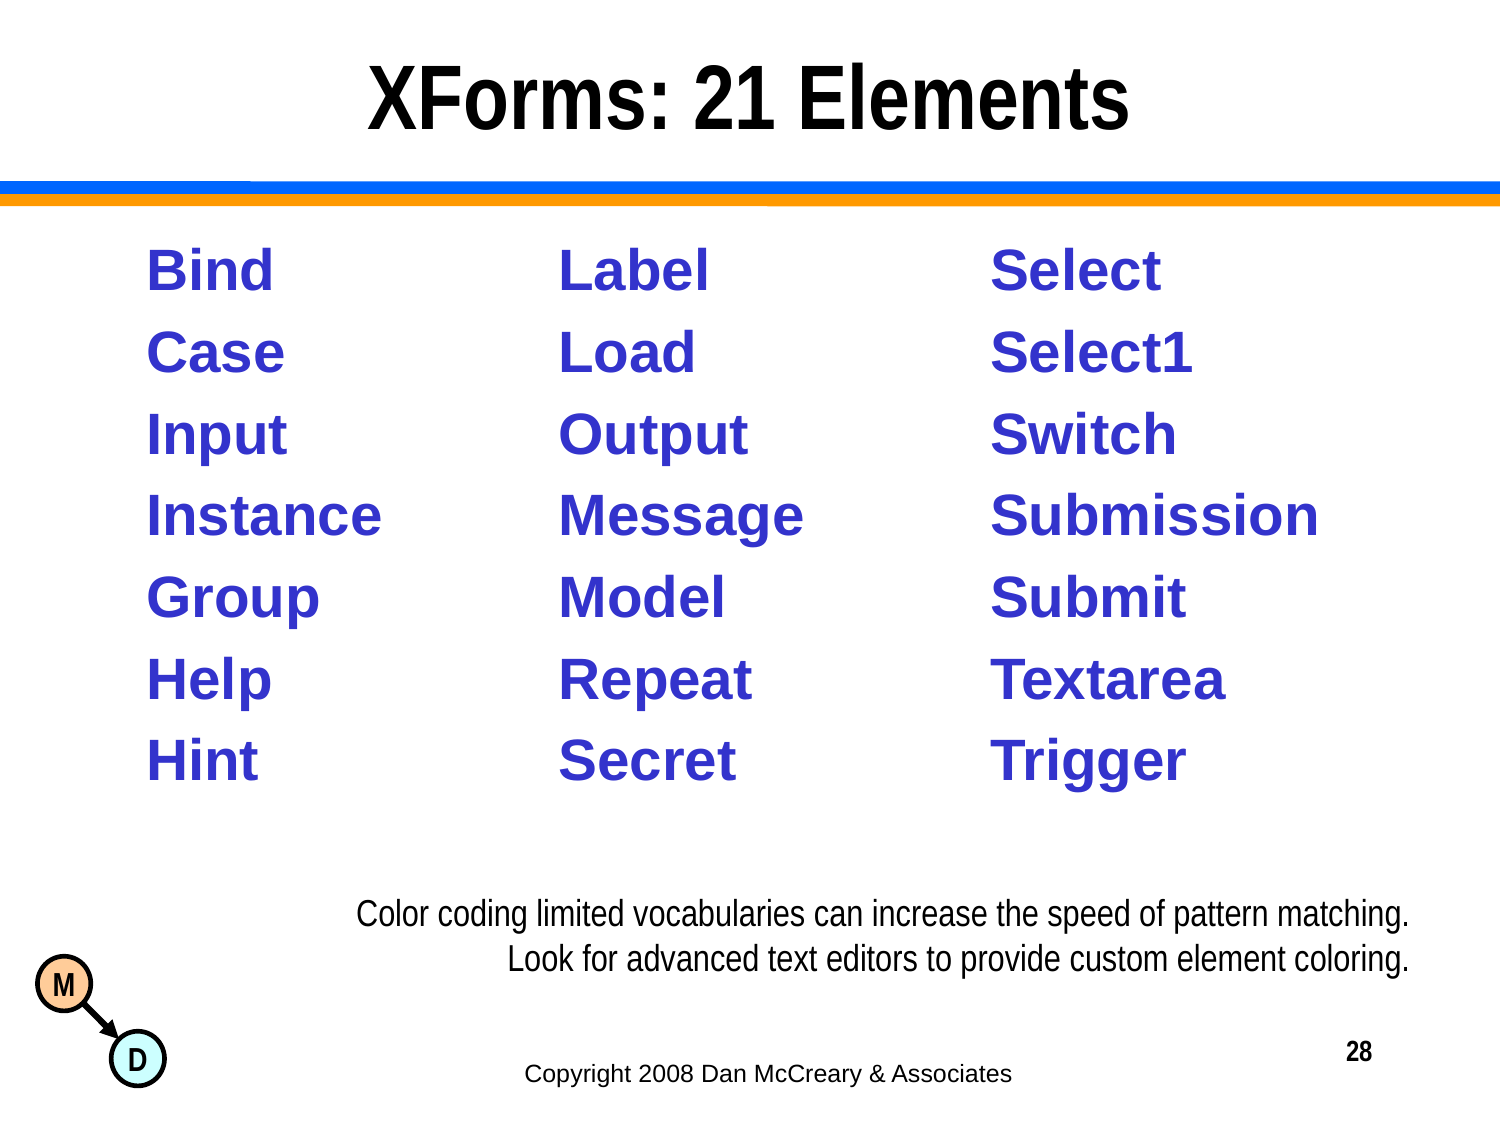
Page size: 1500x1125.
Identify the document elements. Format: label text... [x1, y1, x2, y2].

text_box Color coding limited vocabularies can increase the speed of pattern matching. Look for advanced text editors to provide custom element coloring. [340, 881, 1425, 986]
slide_number [112, 1025, 425, 1100]
list Bind Case Input Instance Group Help Hint [131, 224, 507, 807]
list Select Select1 Switch Submission Submit Textarea Trigger [975, 224, 1375, 807]
text_box Label Load Output Message Model Repeat Secret [543, 224, 938, 807]
title XForms: 21 Elements [112, 34, 1388, 152]
footer Copyright 2008 Dan McCreary & Associates [425, 1050, 1074, 1100]
slide_number 28 [1074, 1025, 1388, 1100]
